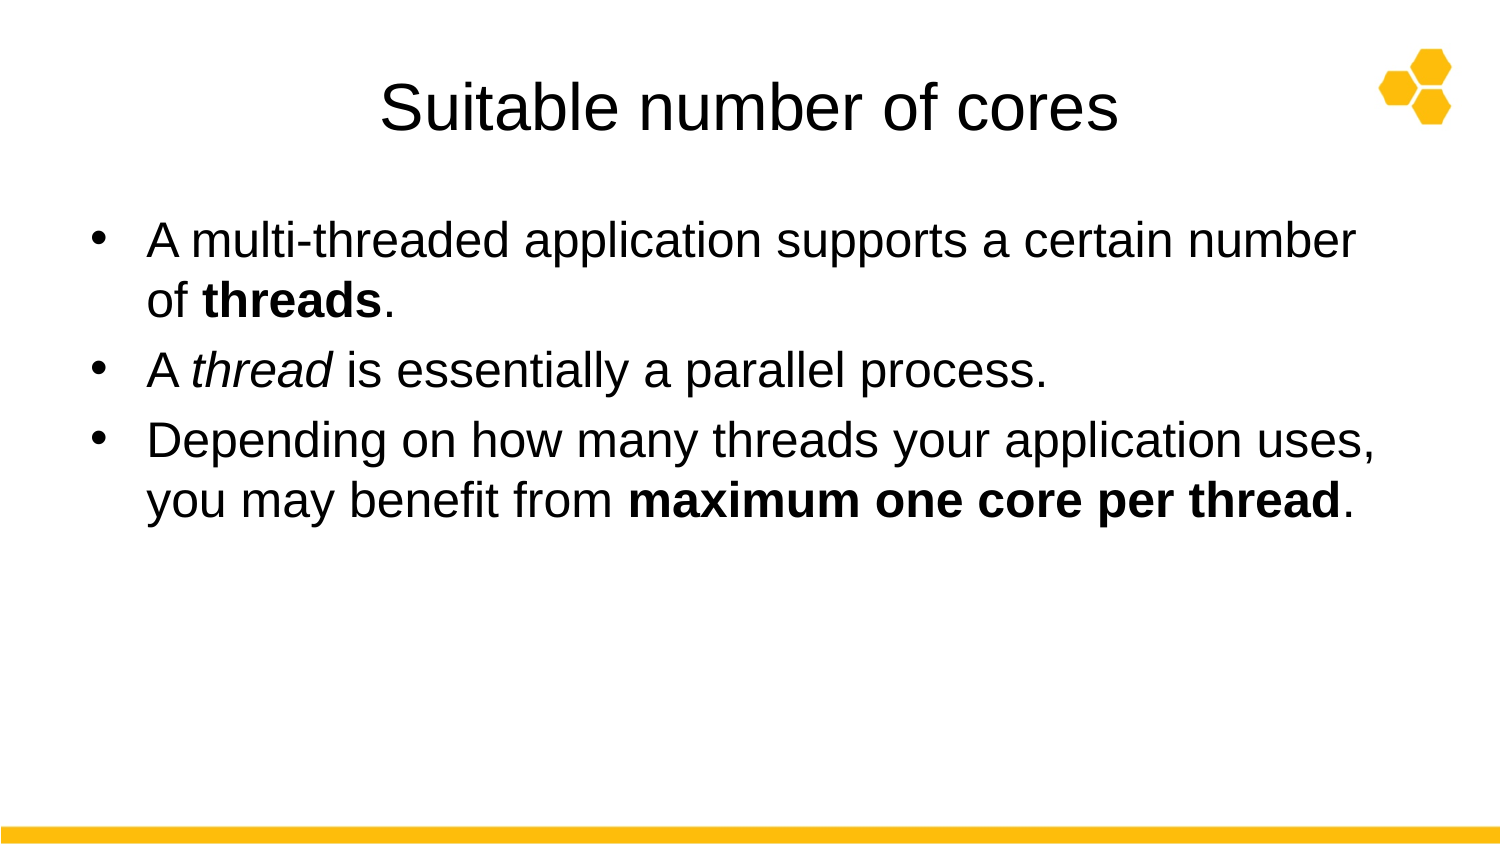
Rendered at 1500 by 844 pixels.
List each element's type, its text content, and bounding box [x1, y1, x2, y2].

title Suitable number of cores [75, 33, 1425, 175]
list A multi-threaded application supports a certain number of threads. A thread is essentially a parallel process. Depending on how many threads your application uses, you may benefit from maximum one core per thread. [75, 199, 1425, 754]
picture [0, 0, 1500, 844]
